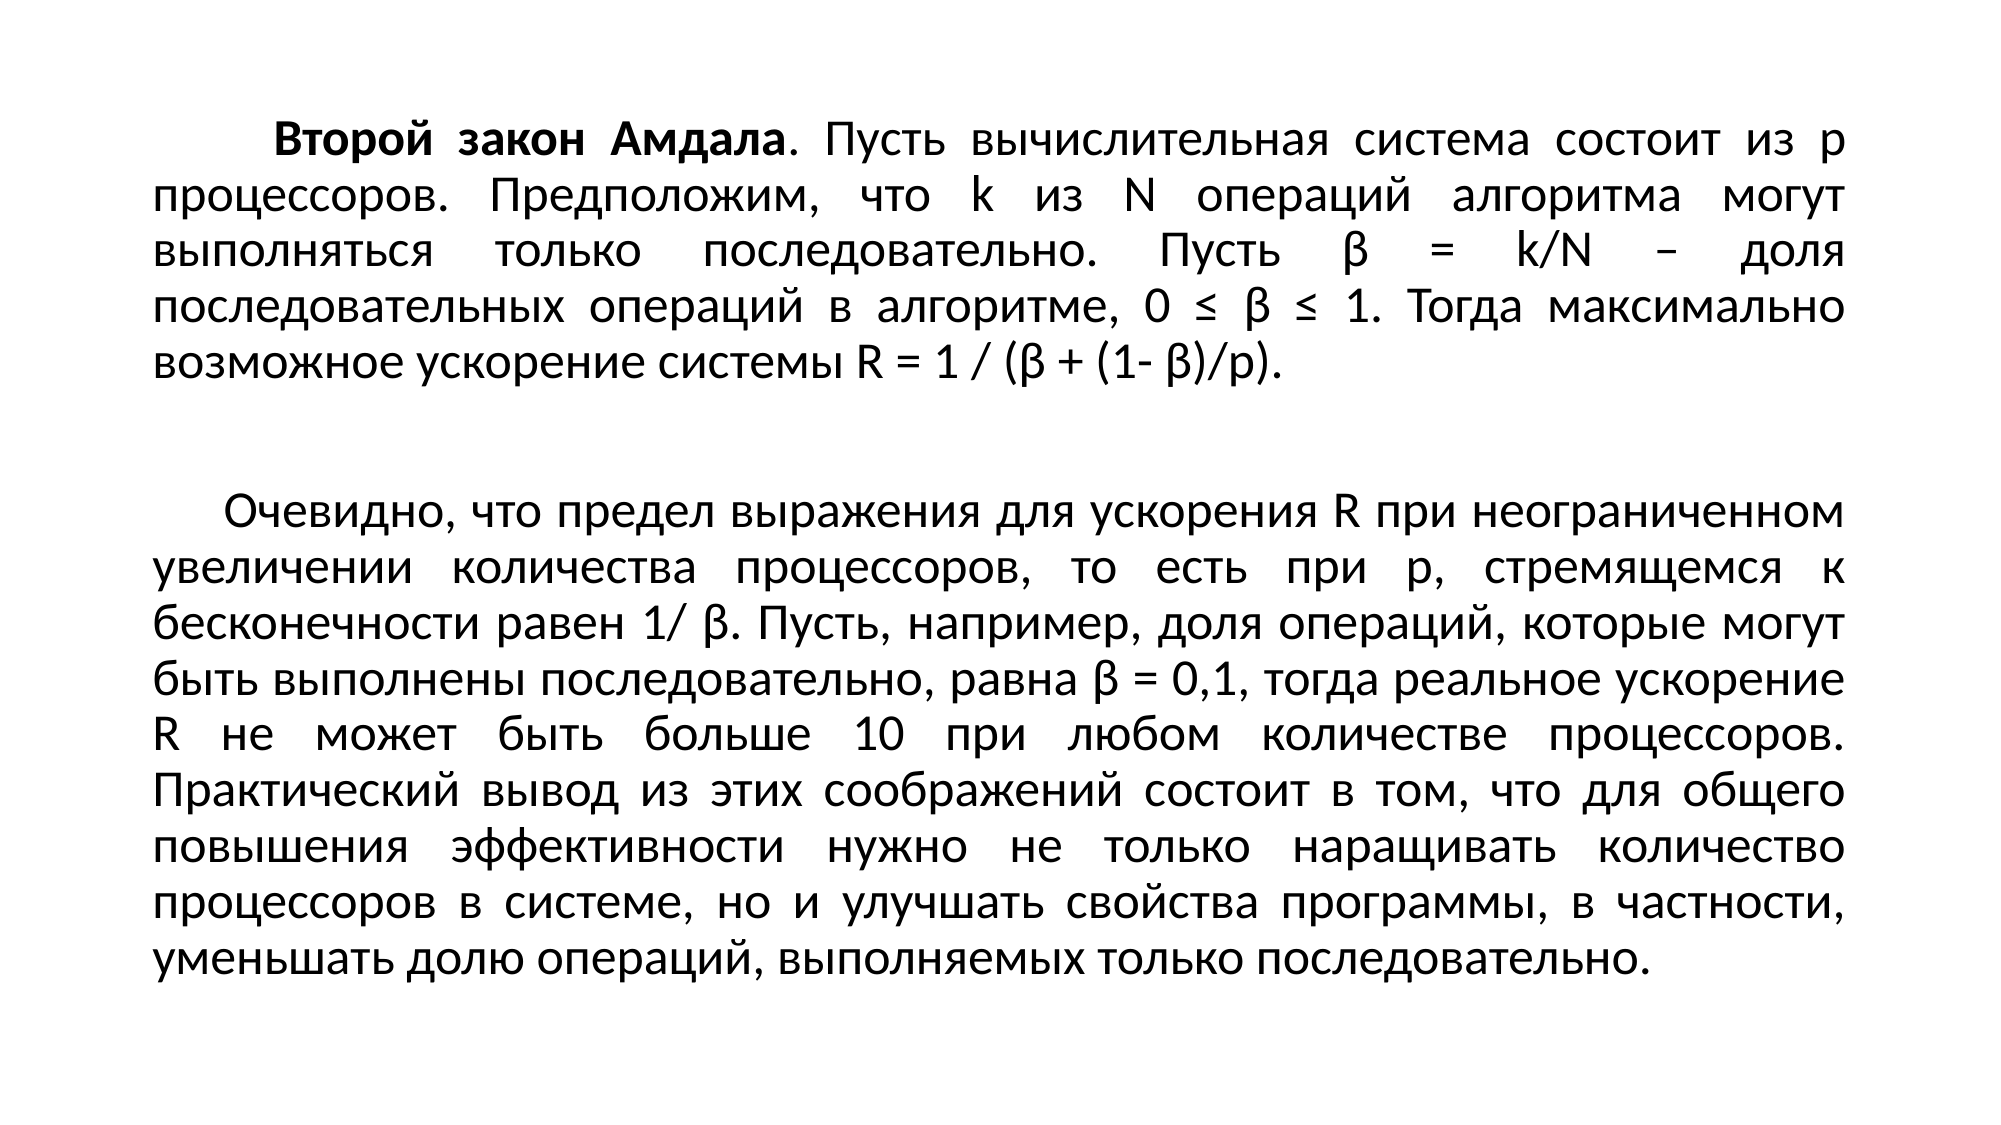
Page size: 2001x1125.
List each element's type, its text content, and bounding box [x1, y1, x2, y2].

list Второй закон Амдала. Пусть вычислительная система состоит из p процессоров. Предположим, что k из N операций алгоритма могут выполняться только последовательно. Пусть β = k/N – доля последовательных операций в алгоритме, 0 ≤ β ≤ 1. Тогда максимально возможное ускорение системы R = 1 / (β + (1- β)/p). Очевидно, что предел выражения для ускорения R при неограниченном увеличении количества процессоров, то есть при p, стремящемся к бесконечности равен 1/ β. Пусть, например, доля операций, которые могут быть выполнены последовательно, равна β = 0,1, тогда реальное ускорение R не может быть больше 10 при любом количестве процессоров. Практический вывод из этих соображений состоит в том, что для общего повышения эффективности нужно не только наращивать количество процессоров в системе, но и улучшать свойства программы, в частности, уменьшать долю операций, выполняемых только последовательно. [137, 102, 1863, 1014]
